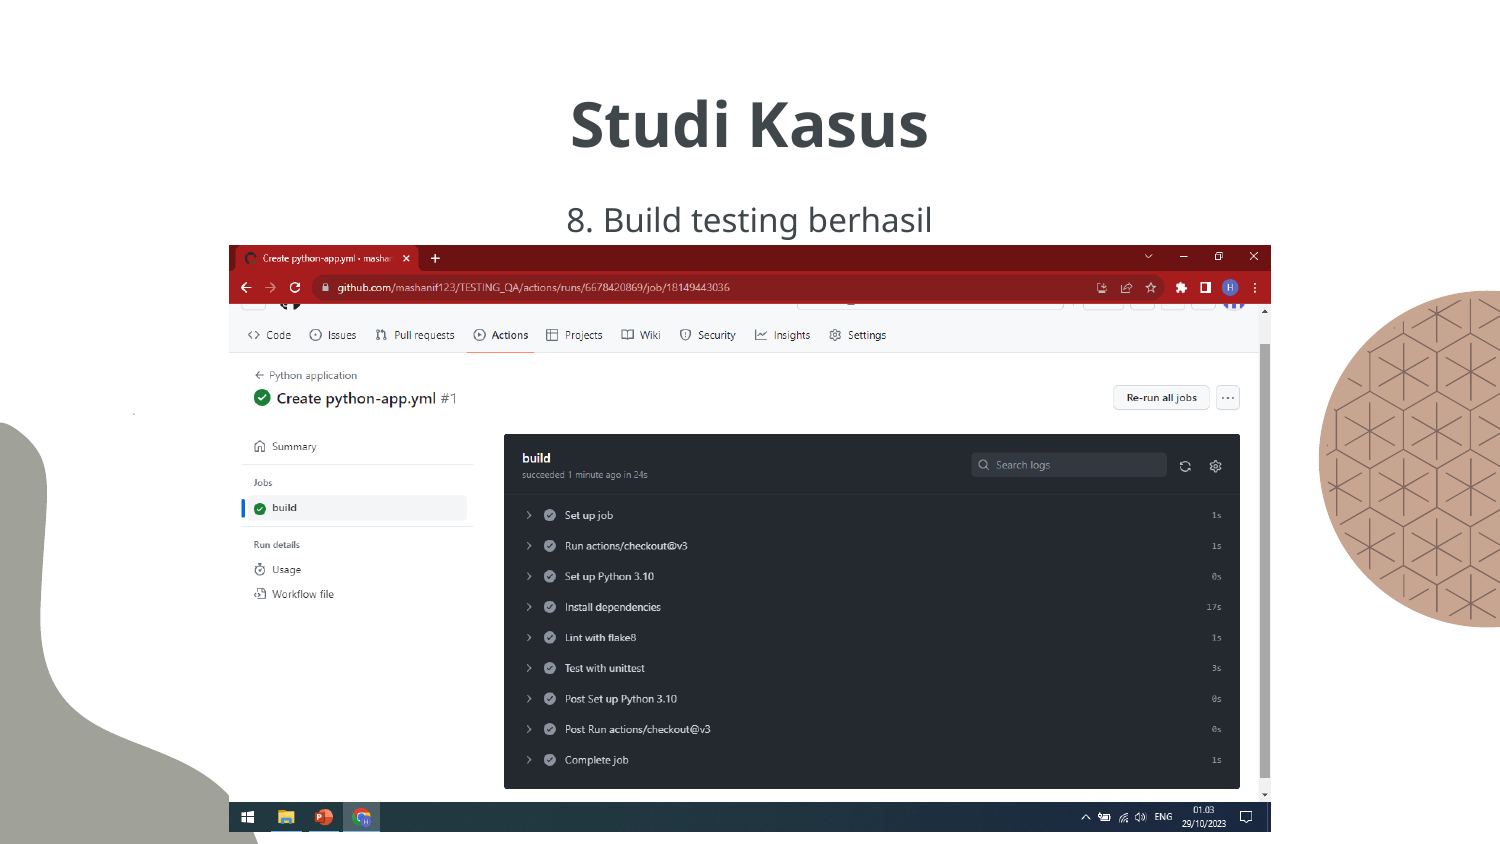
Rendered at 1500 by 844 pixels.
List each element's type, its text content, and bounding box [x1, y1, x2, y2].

title Studi Kasus [116, 85, 1383, 175]
picture [229, 245, 1271, 832]
list 8. Build testing berhasil [116, 184, 1383, 246]
